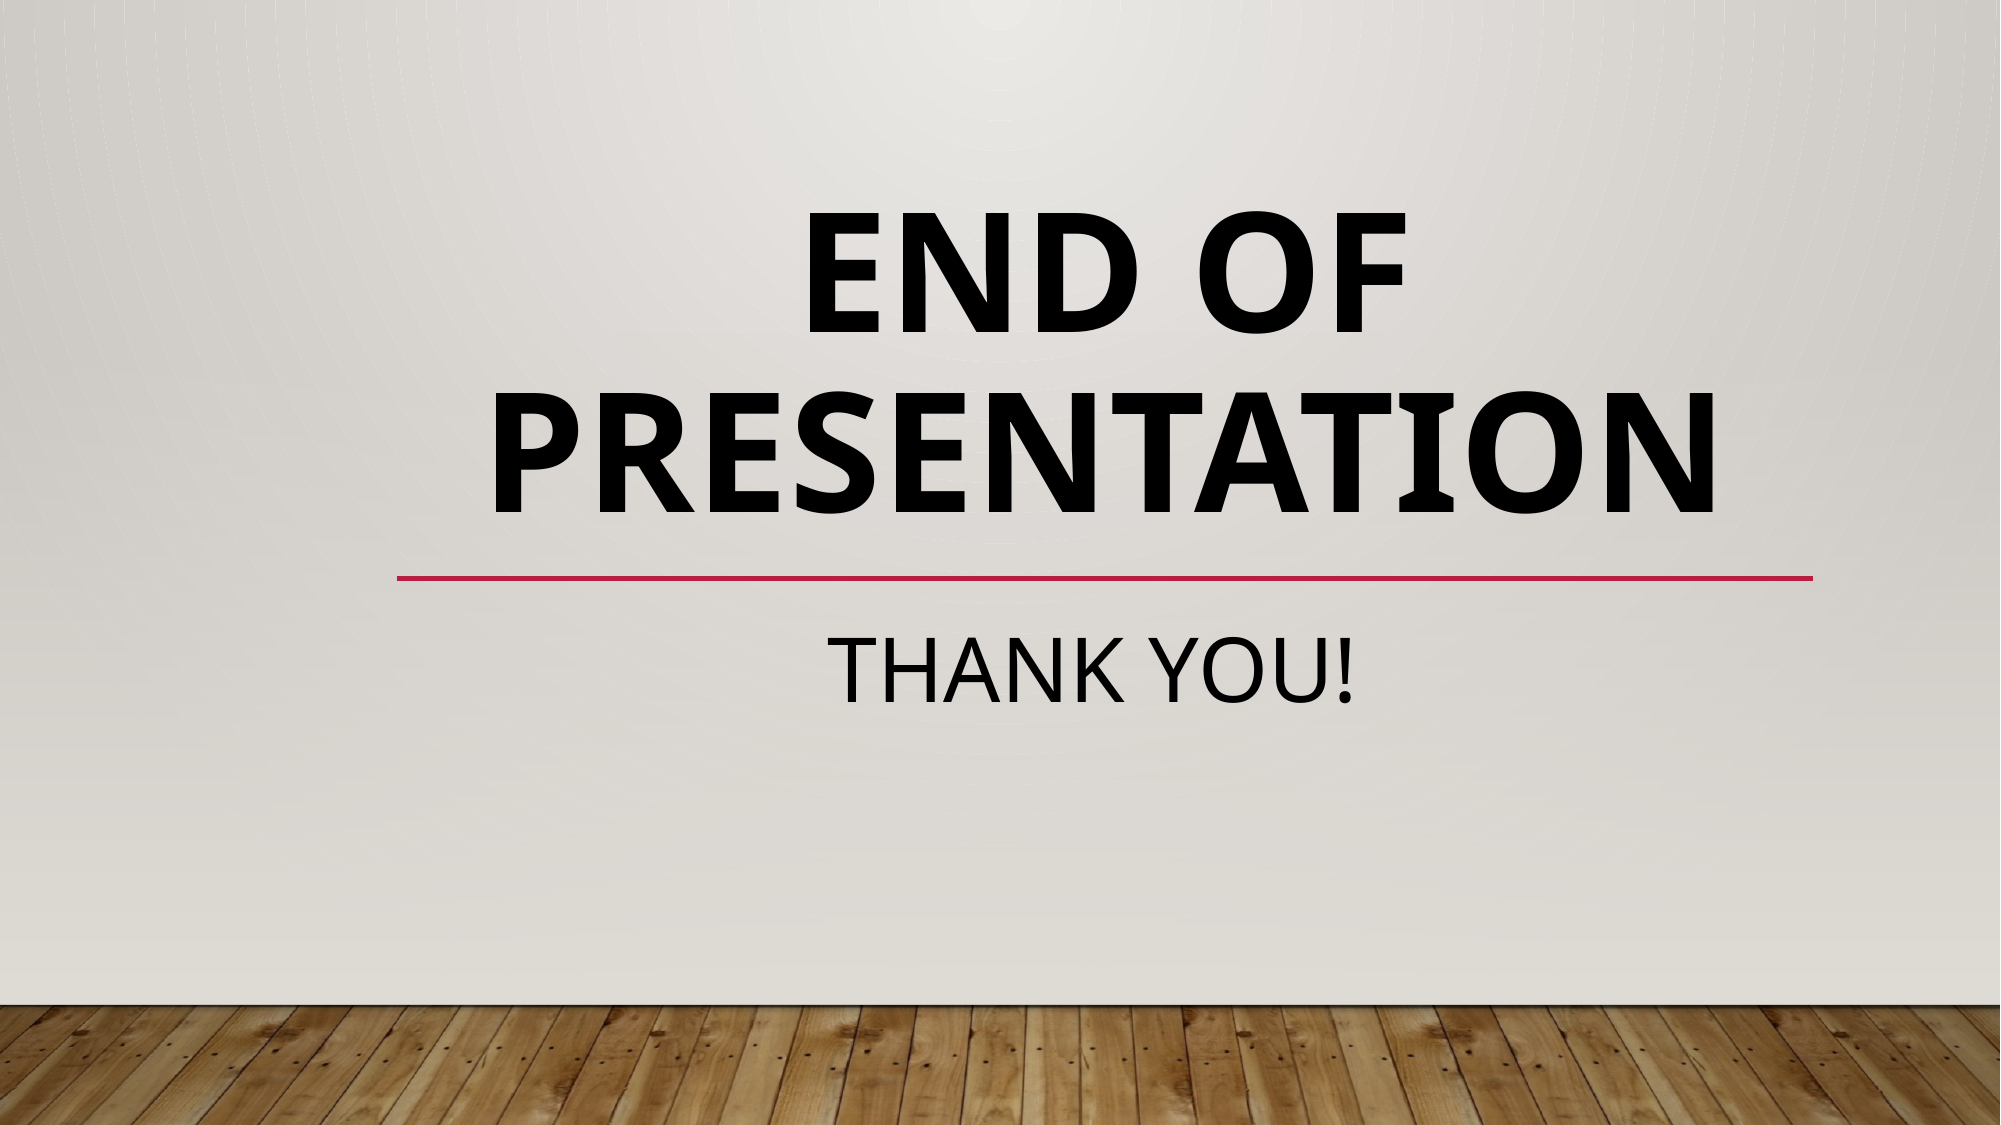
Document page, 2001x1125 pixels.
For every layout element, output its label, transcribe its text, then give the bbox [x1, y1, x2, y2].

picture [0, 1005, 2000, 1125]
subtitle Thank you! [396, 576, 1814, 737]
title End of Presentation [396, 131, 1814, 549]
